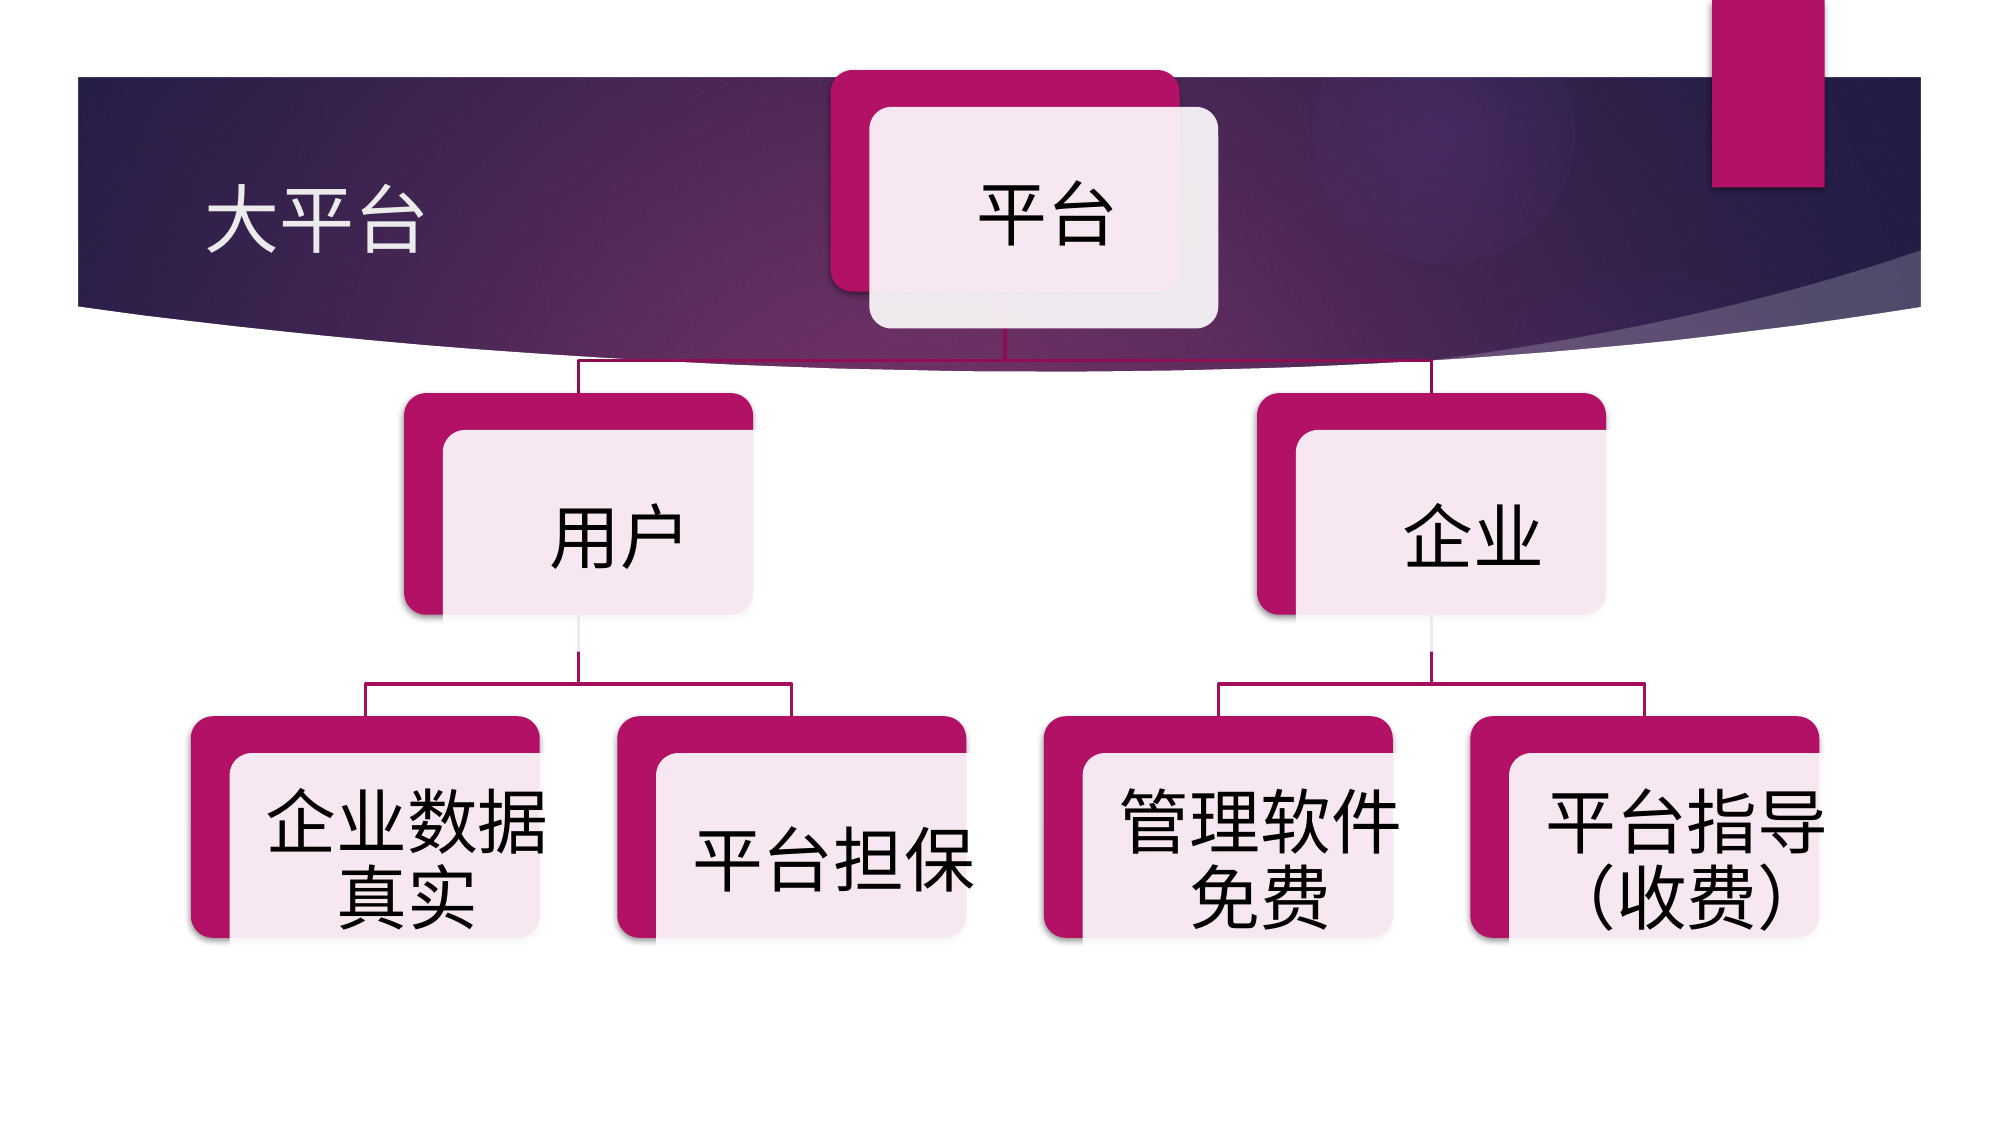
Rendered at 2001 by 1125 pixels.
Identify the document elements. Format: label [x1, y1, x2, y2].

text_box [189, 69, 1860, 976]
